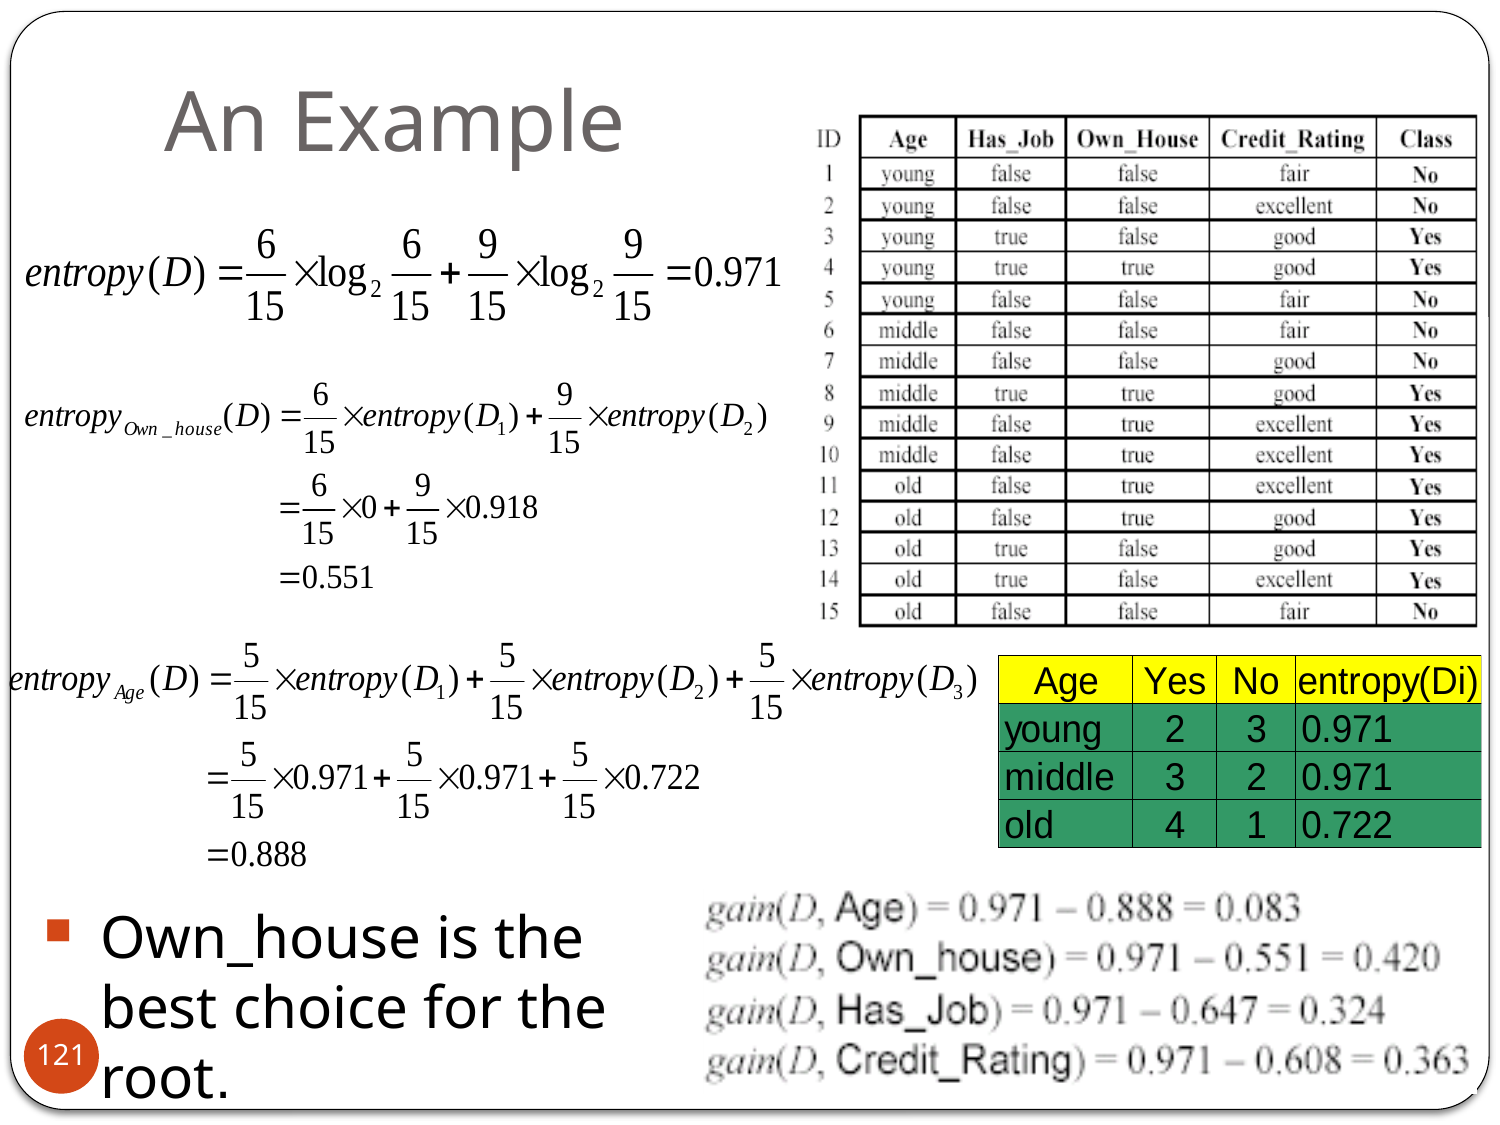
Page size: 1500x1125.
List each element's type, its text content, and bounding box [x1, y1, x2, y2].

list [808, 107, 1483, 634]
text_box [19, 370, 774, 595]
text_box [19, 216, 786, 331]
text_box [3, 629, 983, 874]
text_box Own_house is the best choice for the root. [29, 893, 656, 1118]
picture [702, 889, 1477, 1095]
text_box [997, 654, 1483, 849]
slide_number 121 [23, 1037, 29, 1076]
title An Example [150, 0, 1425, 183]
